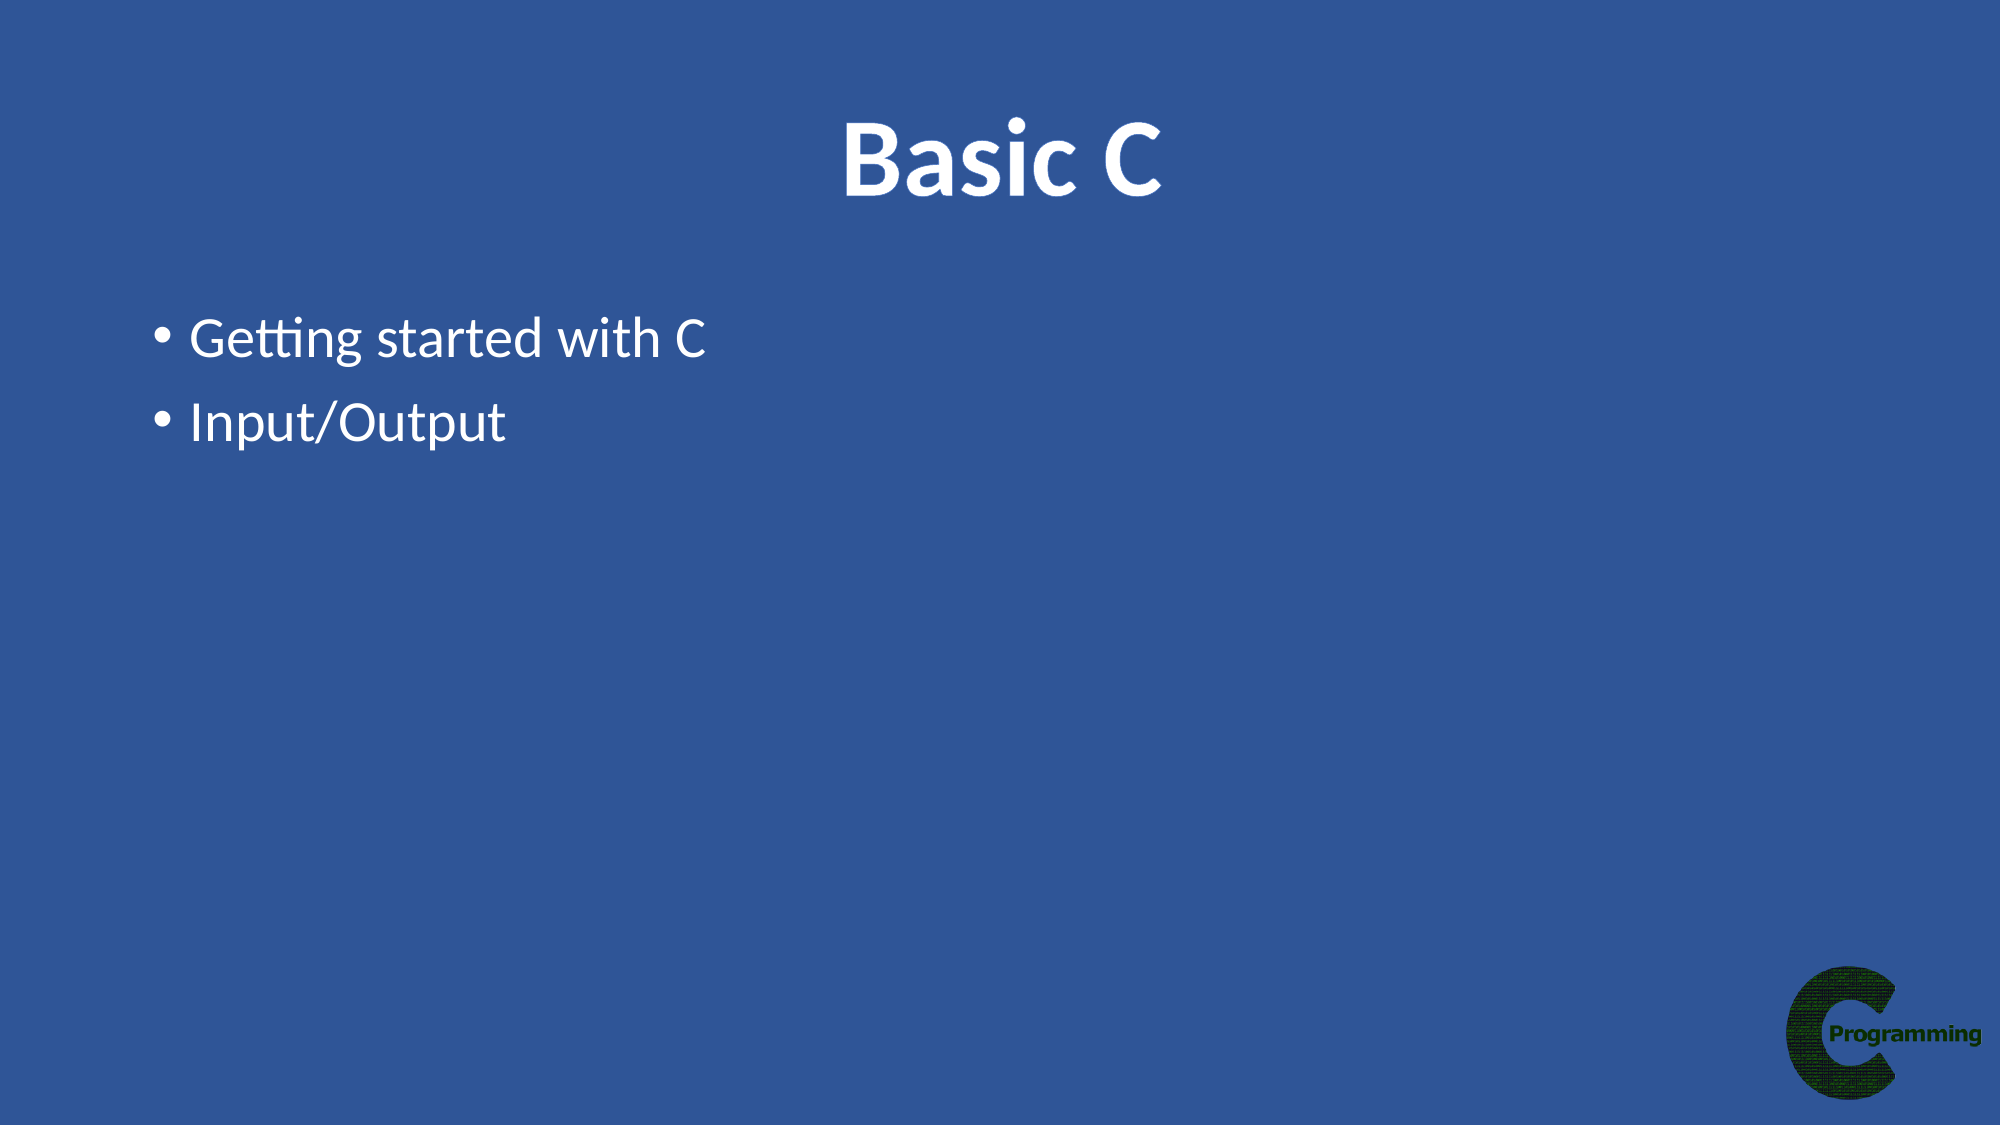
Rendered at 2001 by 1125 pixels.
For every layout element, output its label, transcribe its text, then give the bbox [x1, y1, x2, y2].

list Getting started with C Input/Output [137, 299, 1863, 1014]
picture [1785, 963, 1986, 1102]
text_box Basic C [824, 75, 1179, 226]
